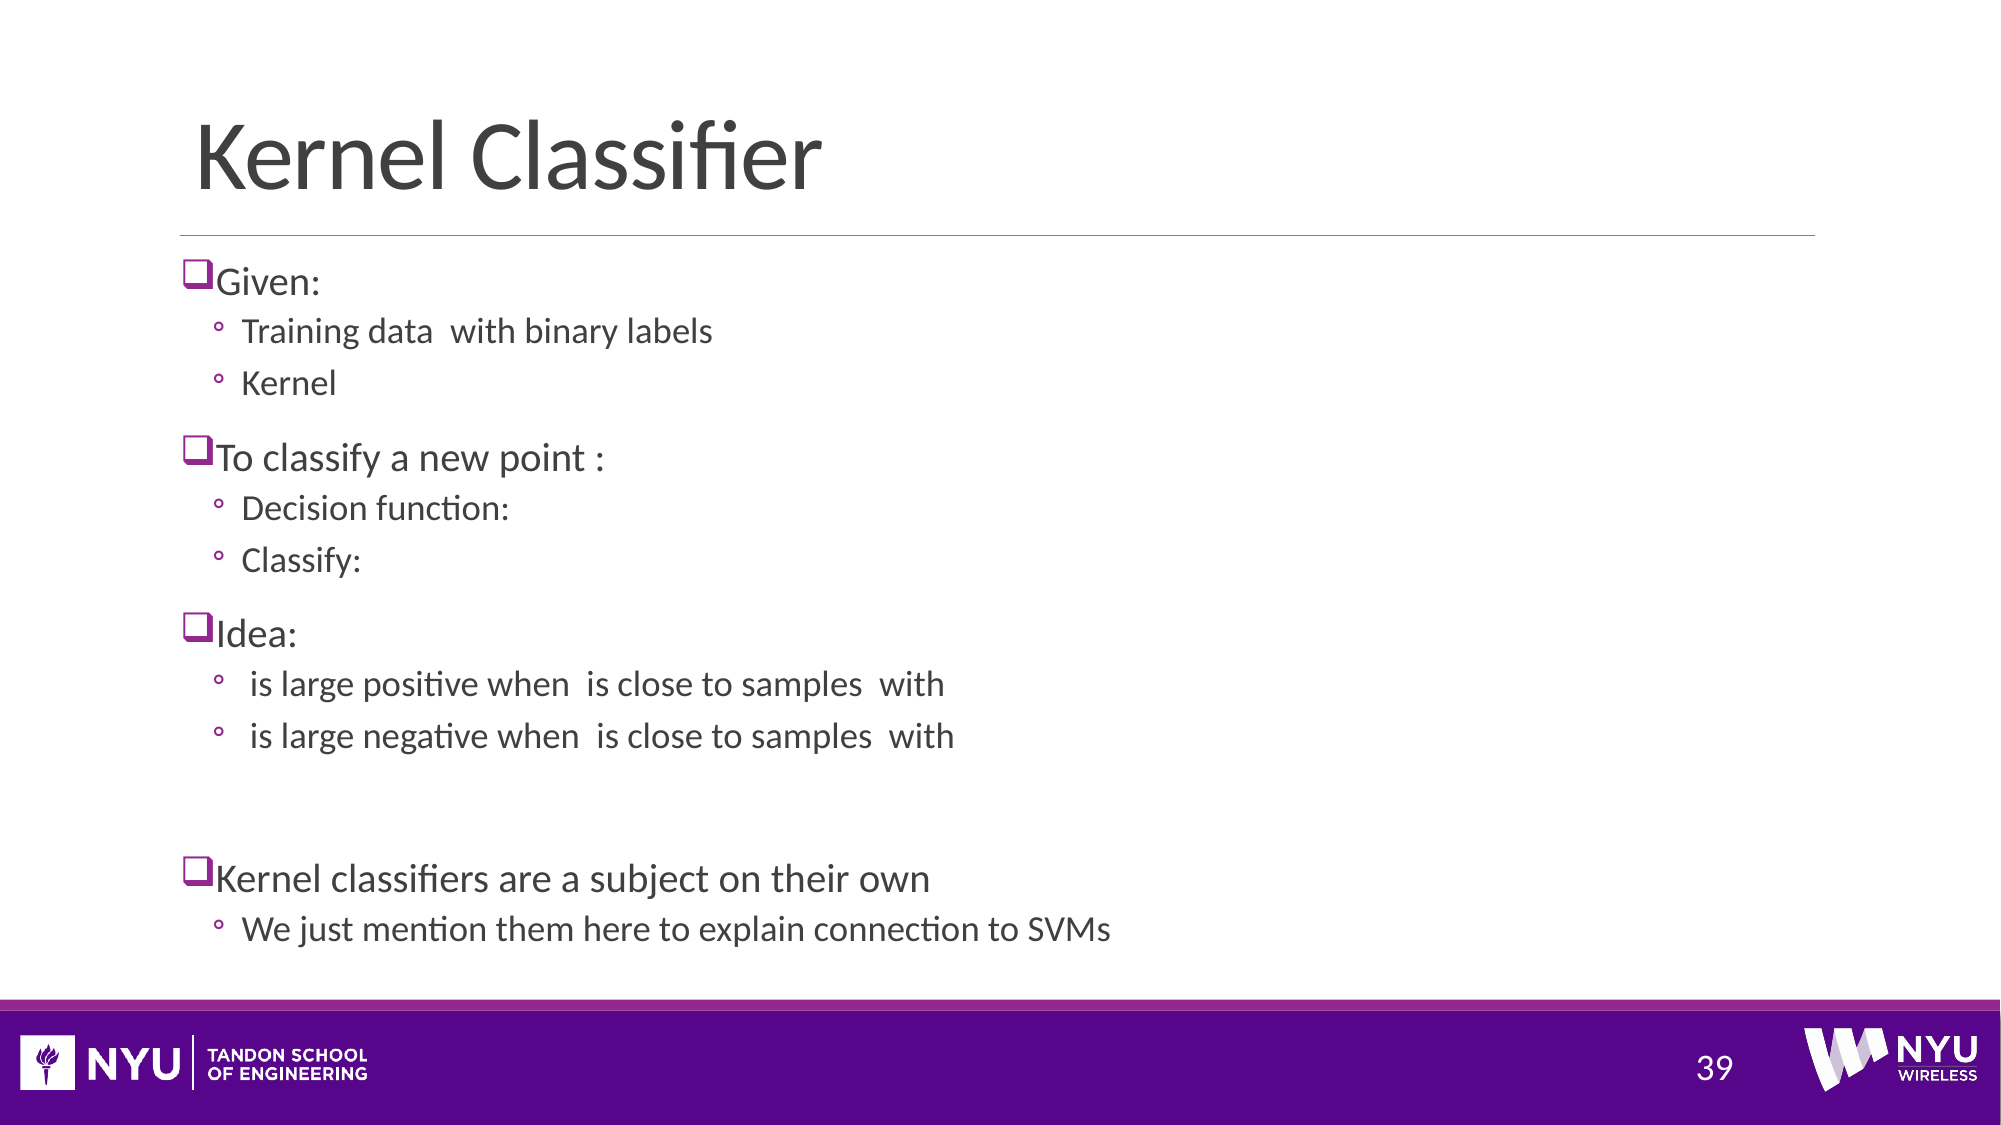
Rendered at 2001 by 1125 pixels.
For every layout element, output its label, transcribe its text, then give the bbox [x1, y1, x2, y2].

slide_number 39 [1533, 1035, 1749, 1096]
title Kernel Classifier [180, 47, 1830, 218]
